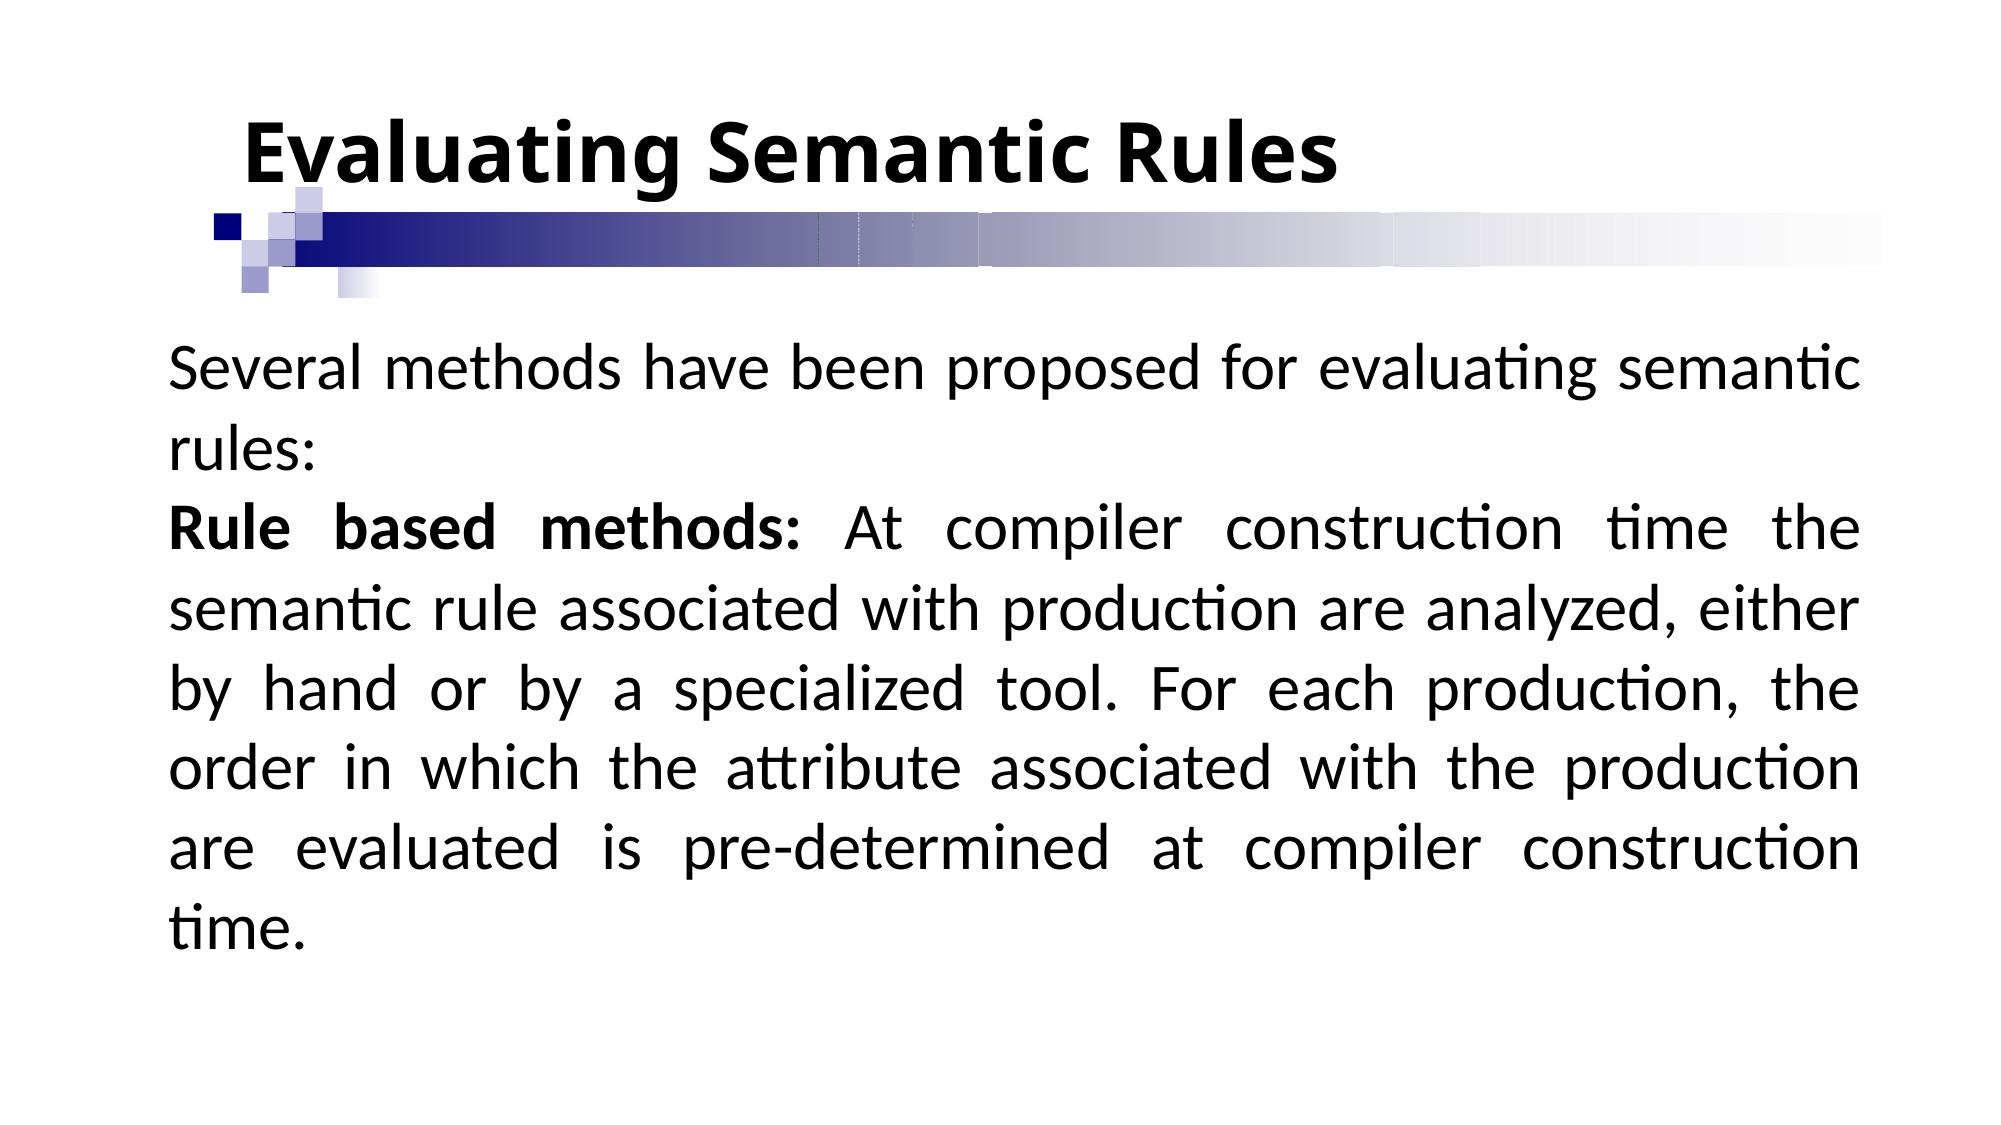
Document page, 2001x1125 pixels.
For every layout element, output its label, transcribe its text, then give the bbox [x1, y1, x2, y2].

text_box Several methods have been proposed for evaluating semantic rules: Rule based methods: At compiler construction time the semantic rule associated with production are analyzed, either by hand or by a specialized tool. For each production, the order in which the attribute associated with the production are evaluated is pre-determined at compiler construction time. [153, 316, 1878, 971]
title Evaluating Semantic Rules [188, 59, 1394, 250]
text_box [338, 293, 380, 298]
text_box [213, 186, 1883, 293]
